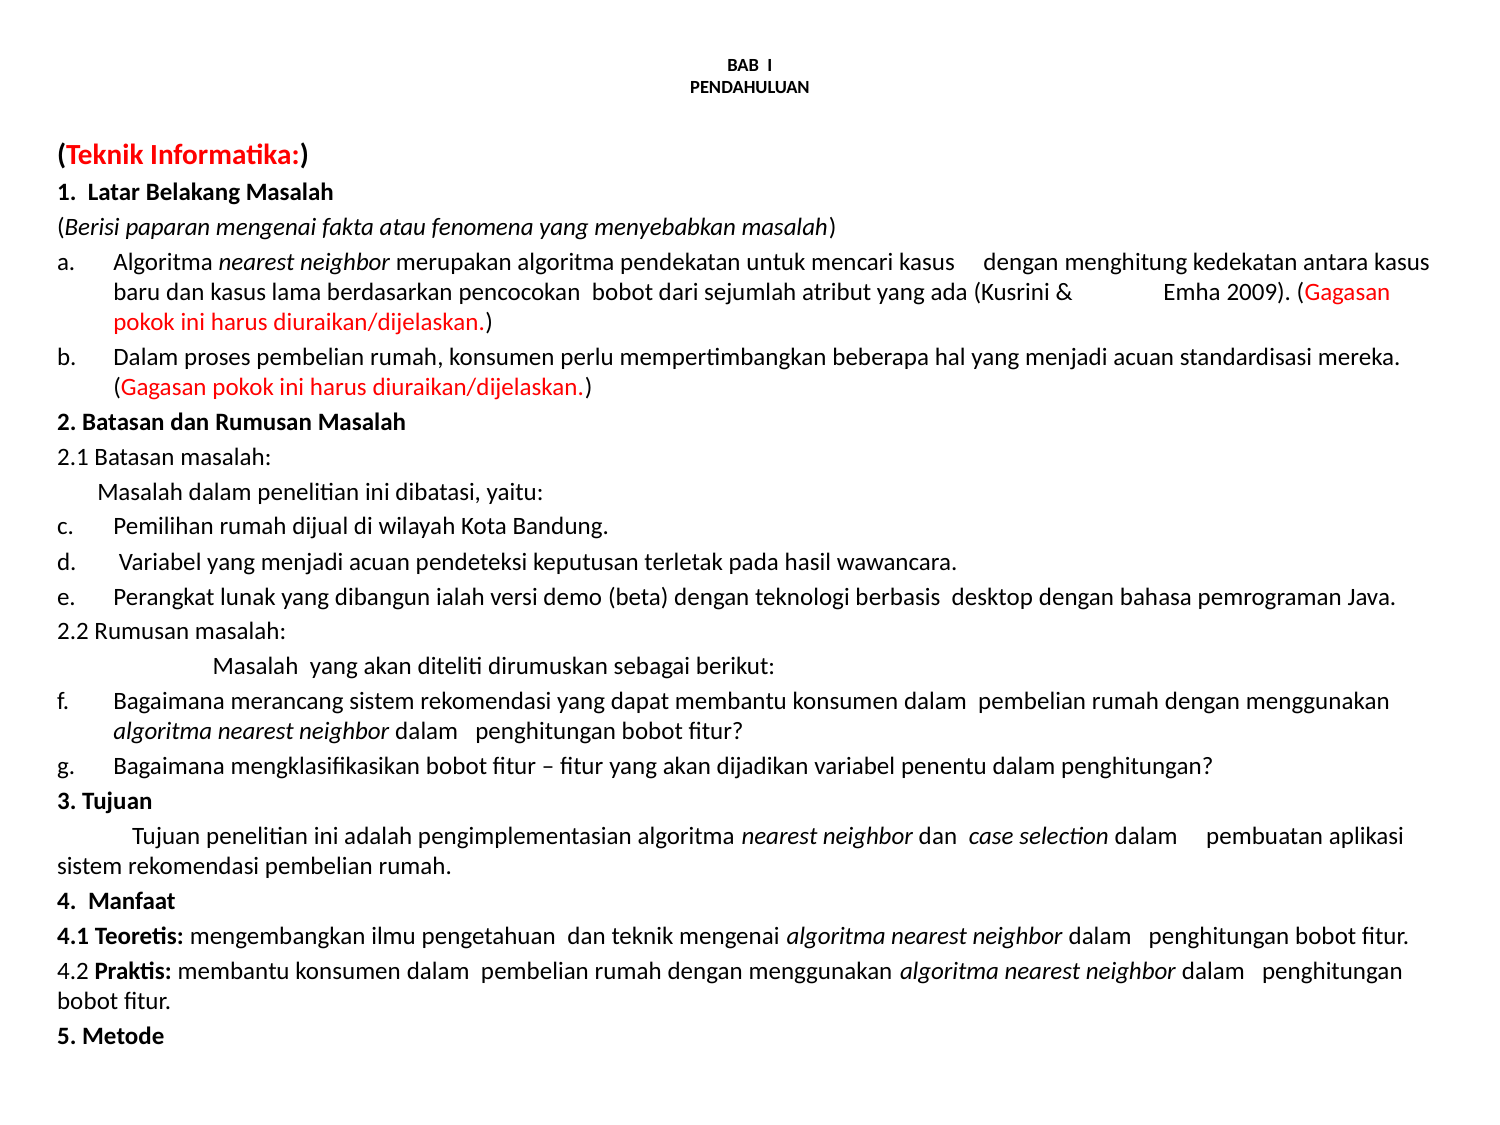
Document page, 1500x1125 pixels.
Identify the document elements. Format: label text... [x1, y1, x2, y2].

title BAB I PENDAHULUAN [75, 45, 1425, 105]
list (Teknik Informatika:) 1. Latar Belakang Masalah (Berisi paparan mengenai fakta atau fenomena yang menyebabkan masalah) Algoritma nearest neighbor merupakan algoritma pendekatan untuk mencari kasus dengan menghitung kedekatan antara kasus baru dan kasus lama berdasarkan pencocokan bobot dari sejumlah atribut yang ada (Kusrini & Emha 2009). (Gagasan pokok ini harus diuraikan/dijelaskan.) Dalam proses pembelian rumah, konsumen perlu mempertimbangkan beberapa hal yang menjadi acuan standardisasi mereka. (Gagasan pokok ini harus diuraikan/dijelaskan.) 2. Batasan dan Rumusan Masalah 2.1 Batasan masalah: Masalah dalam penelitian ini dibatasi, yaitu: Pemilihan rumah dijual di wilayah Kota Bandung. Variabel yang menjadi acuan pendeteksi keputusan terletak pada hasil wawancara. Perangkat lunak yang dibangun ialah versi demo (beta) dengan teknologi berbasis desktop dengan bahasa pemrograman Java. 2.2 Rumusan masalah: Masalah yang akan diteliti dirumuskan sebagai berikut: Bagaimana merancang sistem rekomendasi yang dapat membantu konsumen dalam pembelian rumah dengan menggunakan algoritma nearest neighbor dalam penghitungan bobot fitur? Bagaimana mengklasifikasikan bobot fitur – fitur yang akan dijadikan variabel penentu dalam penghitungan? 3. Tujuan Tujuan penelitian ini adalah pengimplementasian algoritma nearest neighbor dan case selection dalam pembuatan aplikasi sistem rekomendasi pembelian rumah. 4. Manfaat 4.1 Teoretis: mengembangkan ilmu pengetahuan dan teknik mengenai algoritma nearest neighbor dalam penghitungan bobot fitur. 4.2 Praktis: membantu konsumen dalam pembelian rumah dengan menggunakan algoritma nearest neighbor dalam penghitungan bobot fitur. 5. Metode [41, 128, 1463, 1125]
